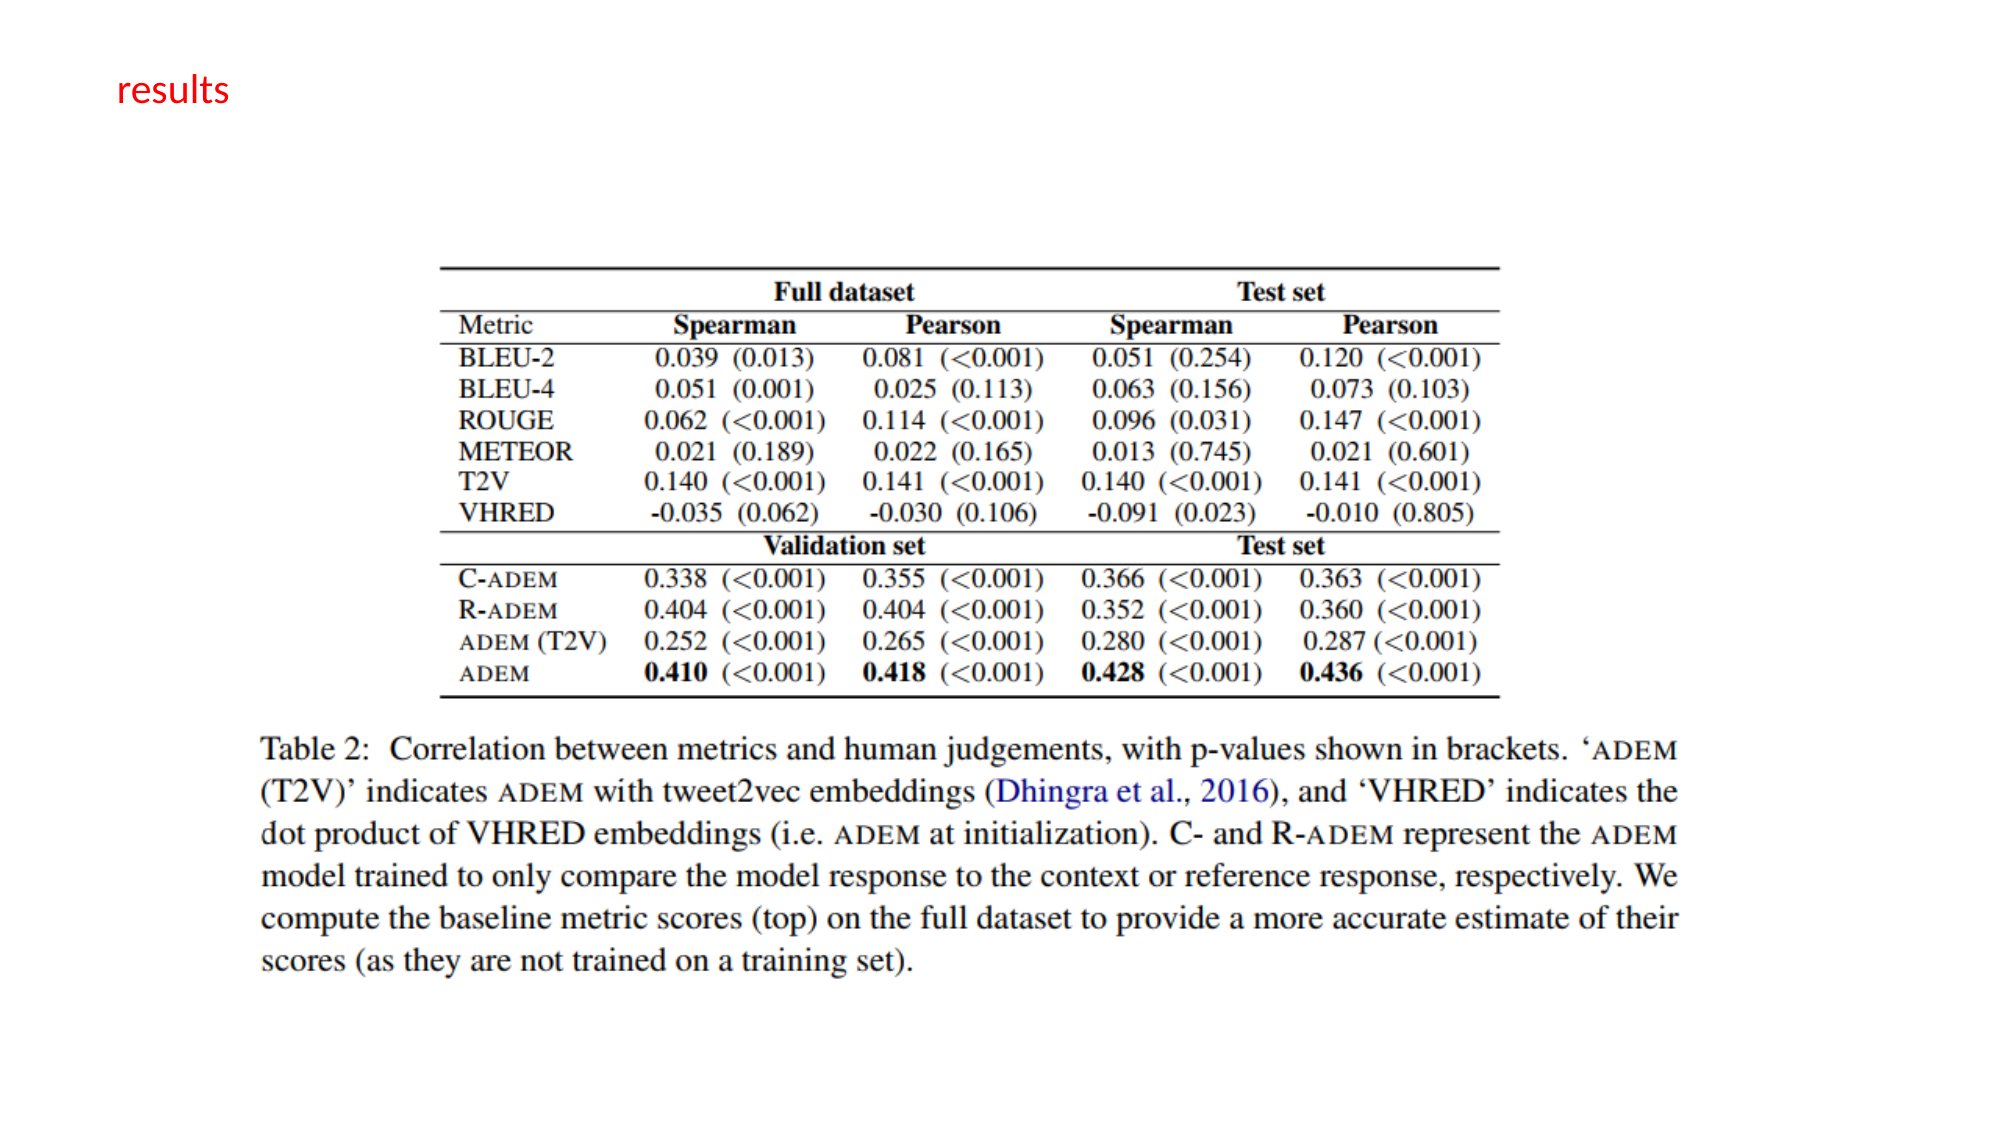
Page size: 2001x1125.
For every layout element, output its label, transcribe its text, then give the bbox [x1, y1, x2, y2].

picture [215, 240, 1781, 993]
text_box results [102, 54, 698, 119]
